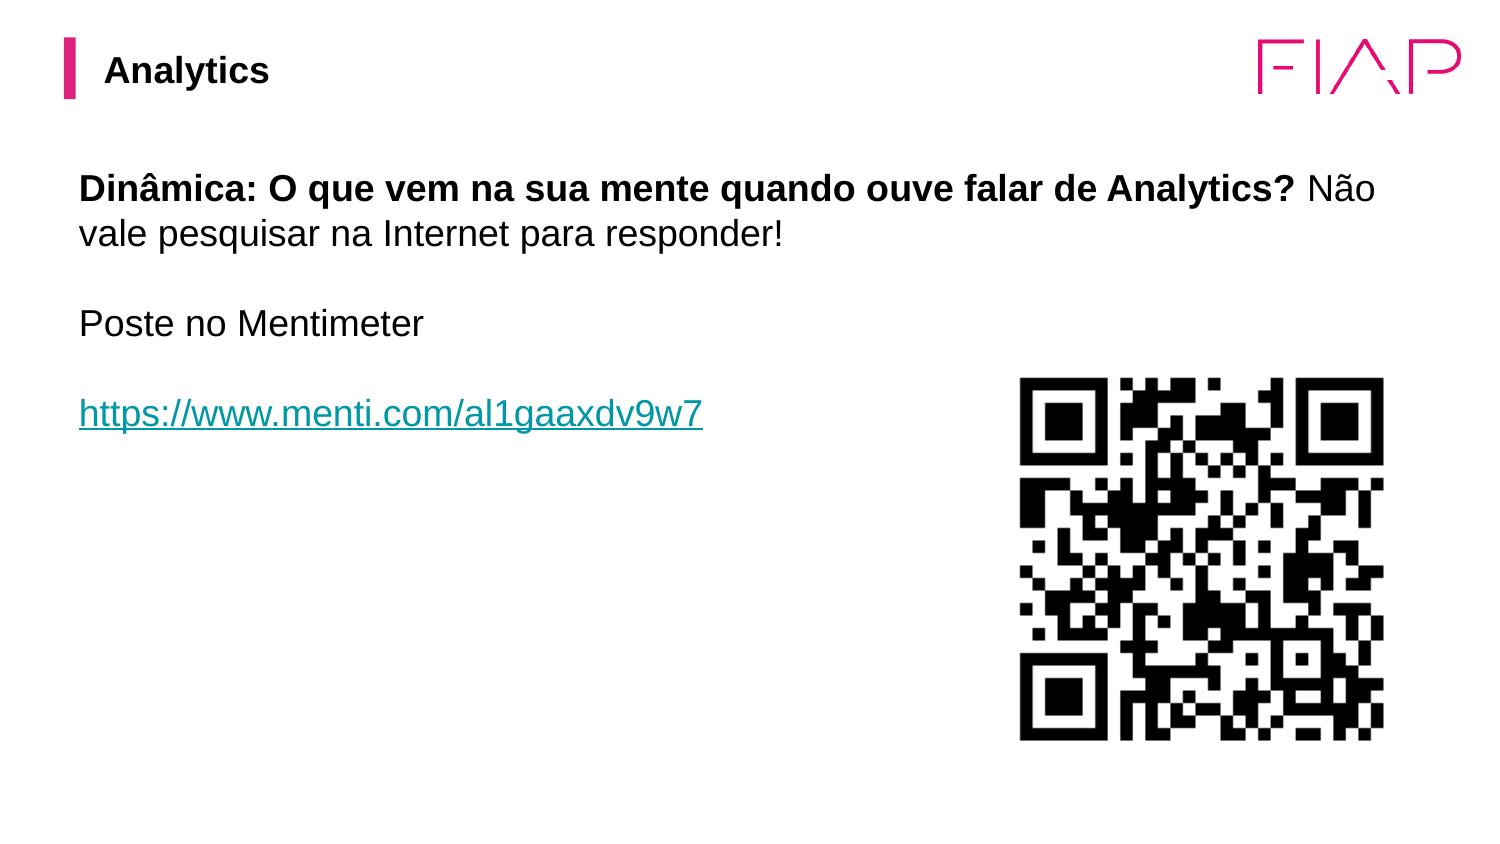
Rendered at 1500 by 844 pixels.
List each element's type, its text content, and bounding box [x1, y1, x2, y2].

picture [966, 324, 1437, 795]
text_box Dinâmica: O que vem na sua mente quando ouve falar de Analytics? Não vale pesquisar na Internet para responder! Poste no Mentimeter https://www.menti.com/al1gaaxdv9w7 [63, 156, 1436, 794]
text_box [63, 36, 1461, 100]
